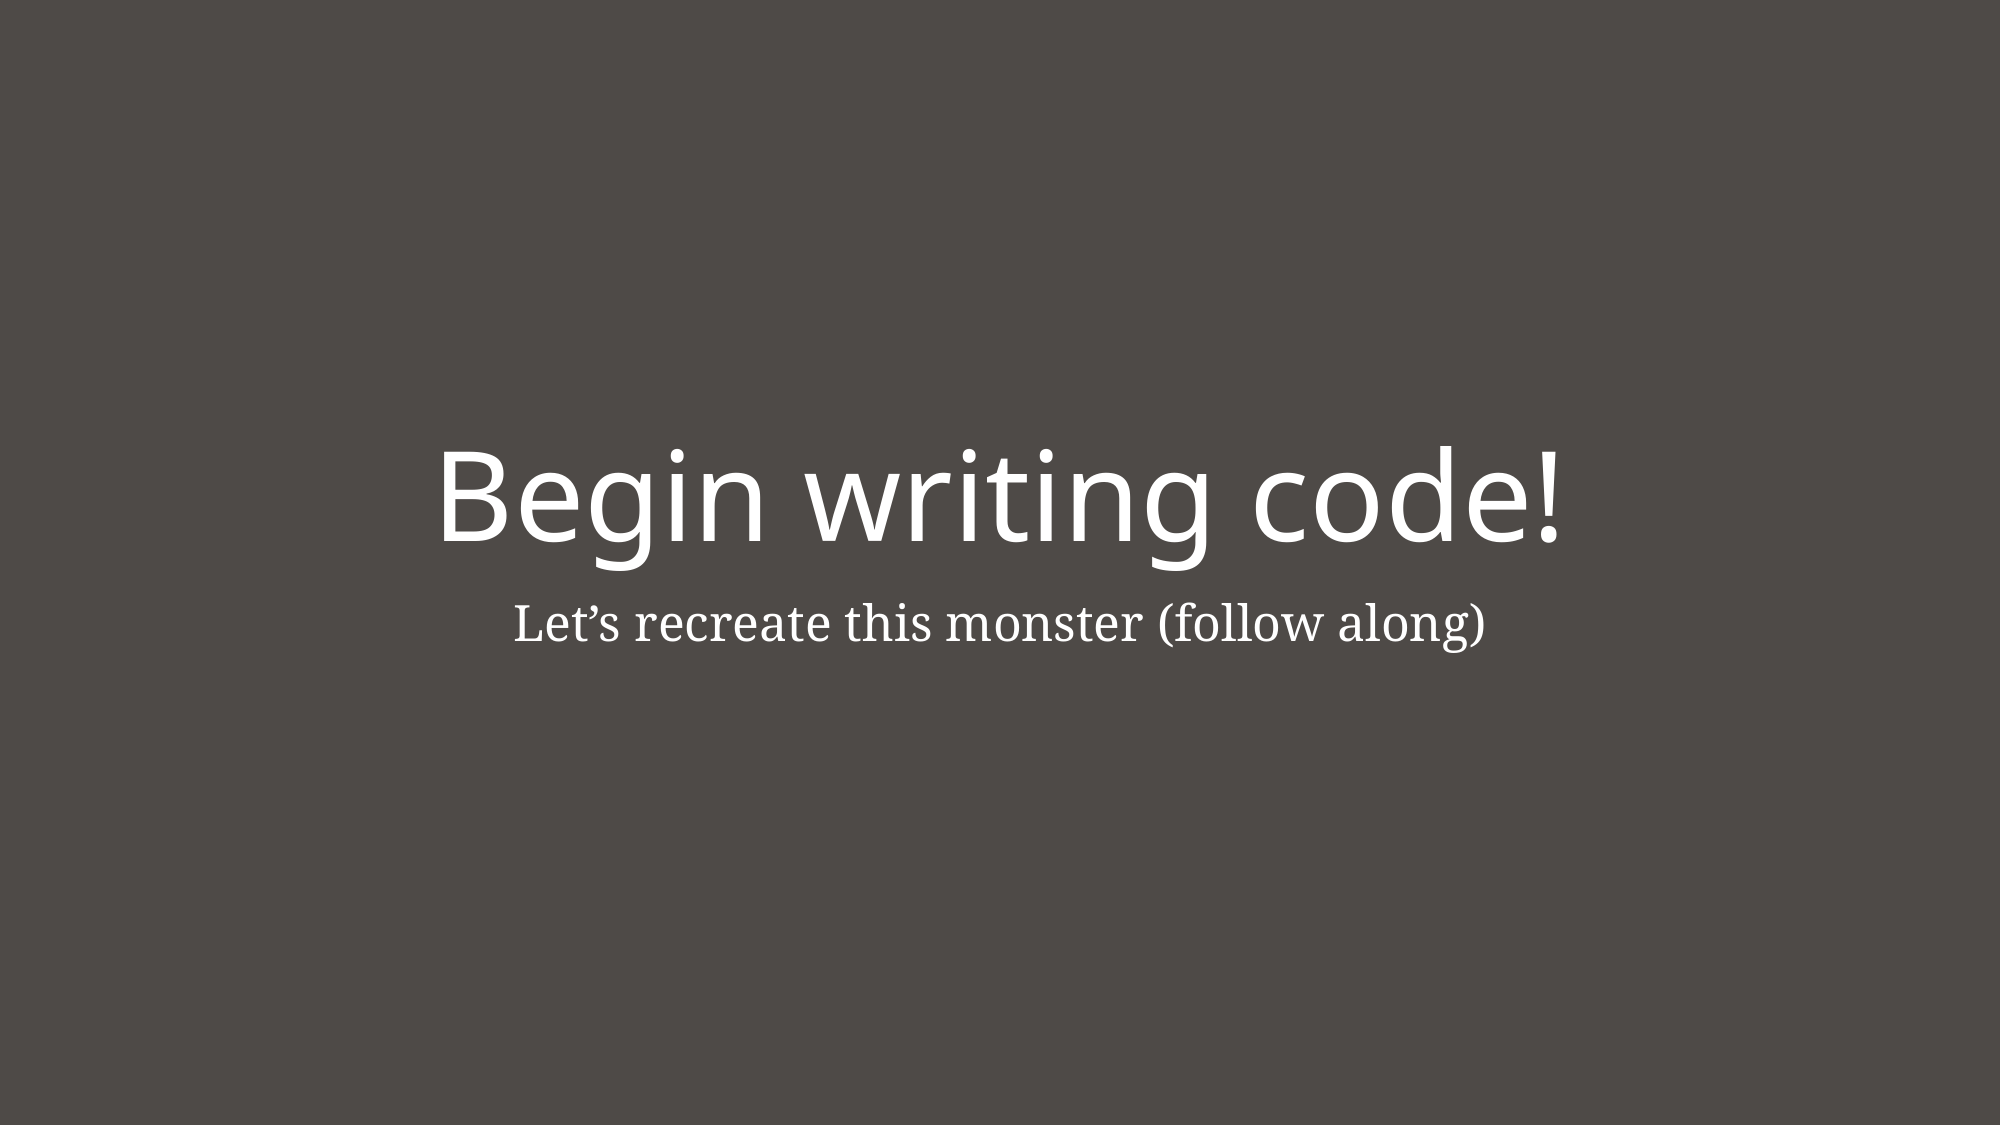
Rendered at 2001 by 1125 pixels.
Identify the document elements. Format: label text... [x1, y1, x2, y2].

title Begin writing code! [249, 184, 1750, 576]
subtitle Let’s recreate this monster (follow along) [249, 590, 1750, 863]
